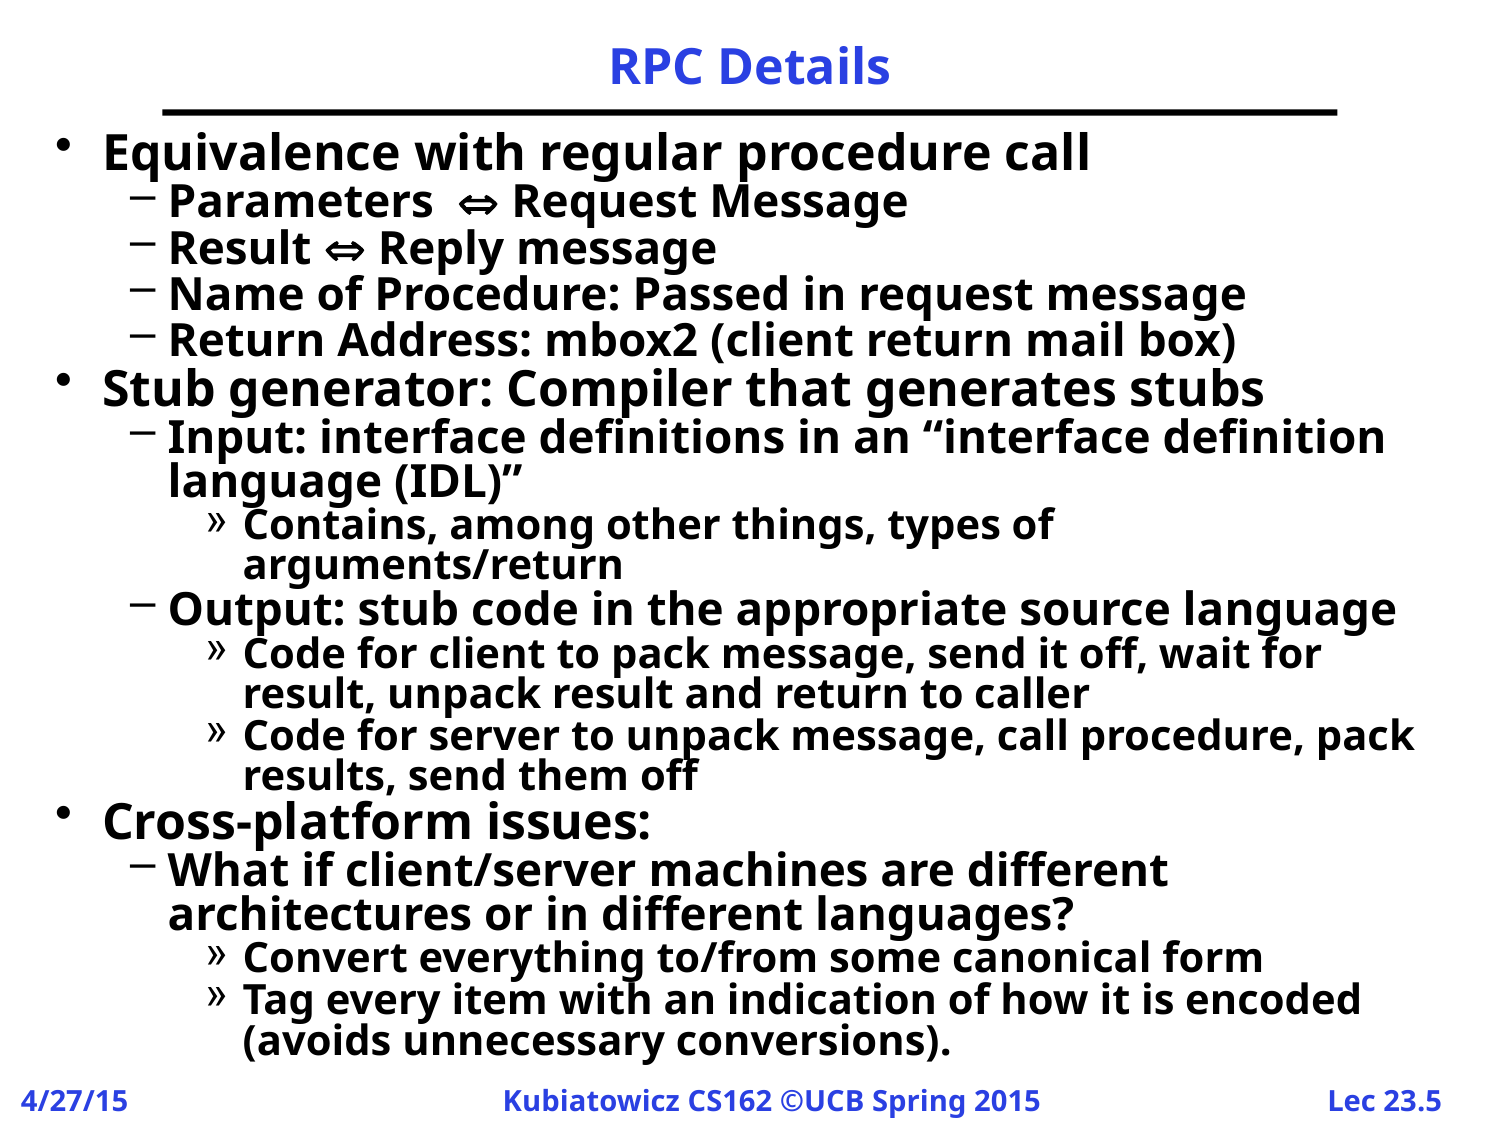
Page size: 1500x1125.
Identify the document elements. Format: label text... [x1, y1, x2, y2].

list Equivalence with regular procedure call Parameters Request Message Result  Reply message Name of Procedure: Passed in request message Return Address: mbox2 (client return mail box) Stub generator: Compiler that generates stubs Input: interface definitions in an “interface definition language (IDL)” Contains, among other things, types of arguments/return Output: stub code in the appropriate source language Code for client to pack message, send it off, wait for result, unpack result and return to caller Code for server to unpack message, call procedure, pack results, send them off Cross-platform issues: What if client/server machines are different architectures or in different languages? Convert everything to/from some canonical form Tag every item with an indication of how it is encoded (avoids unnecessary conversions). [40, 125, 1460, 1075]
title RPC Details [162, 24, 1338, 113]
